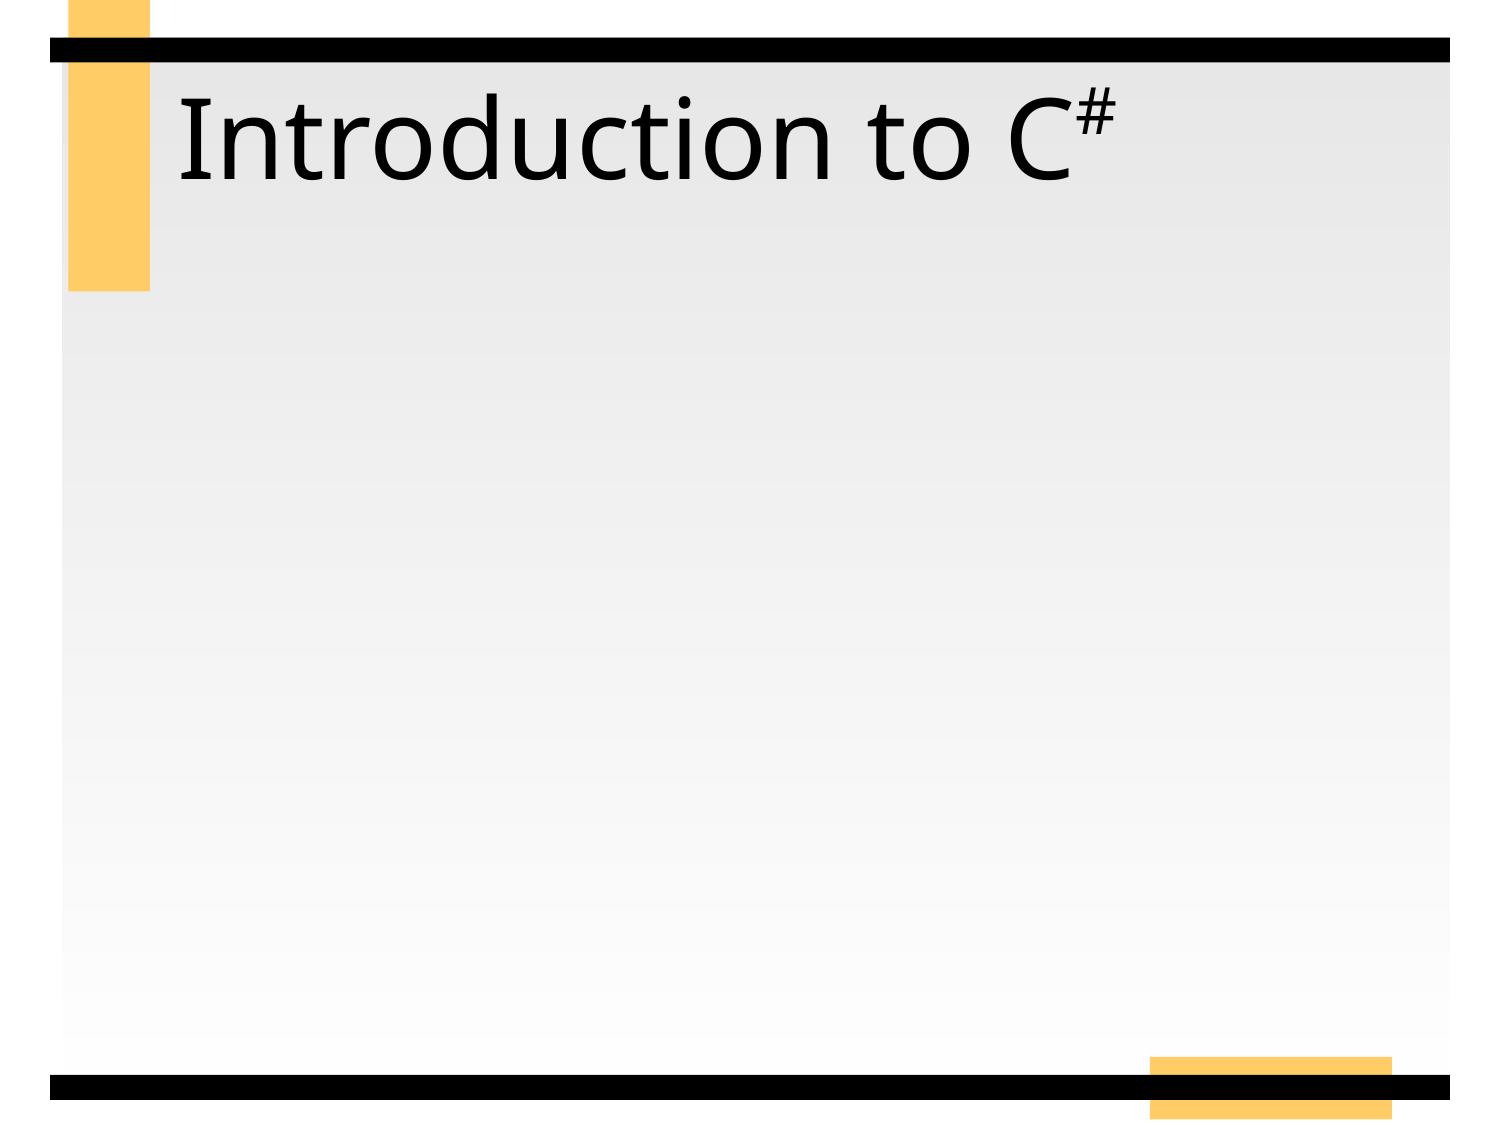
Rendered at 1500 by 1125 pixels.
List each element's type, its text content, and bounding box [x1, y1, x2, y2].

title Introduction to C# [162, 75, 1438, 263]
